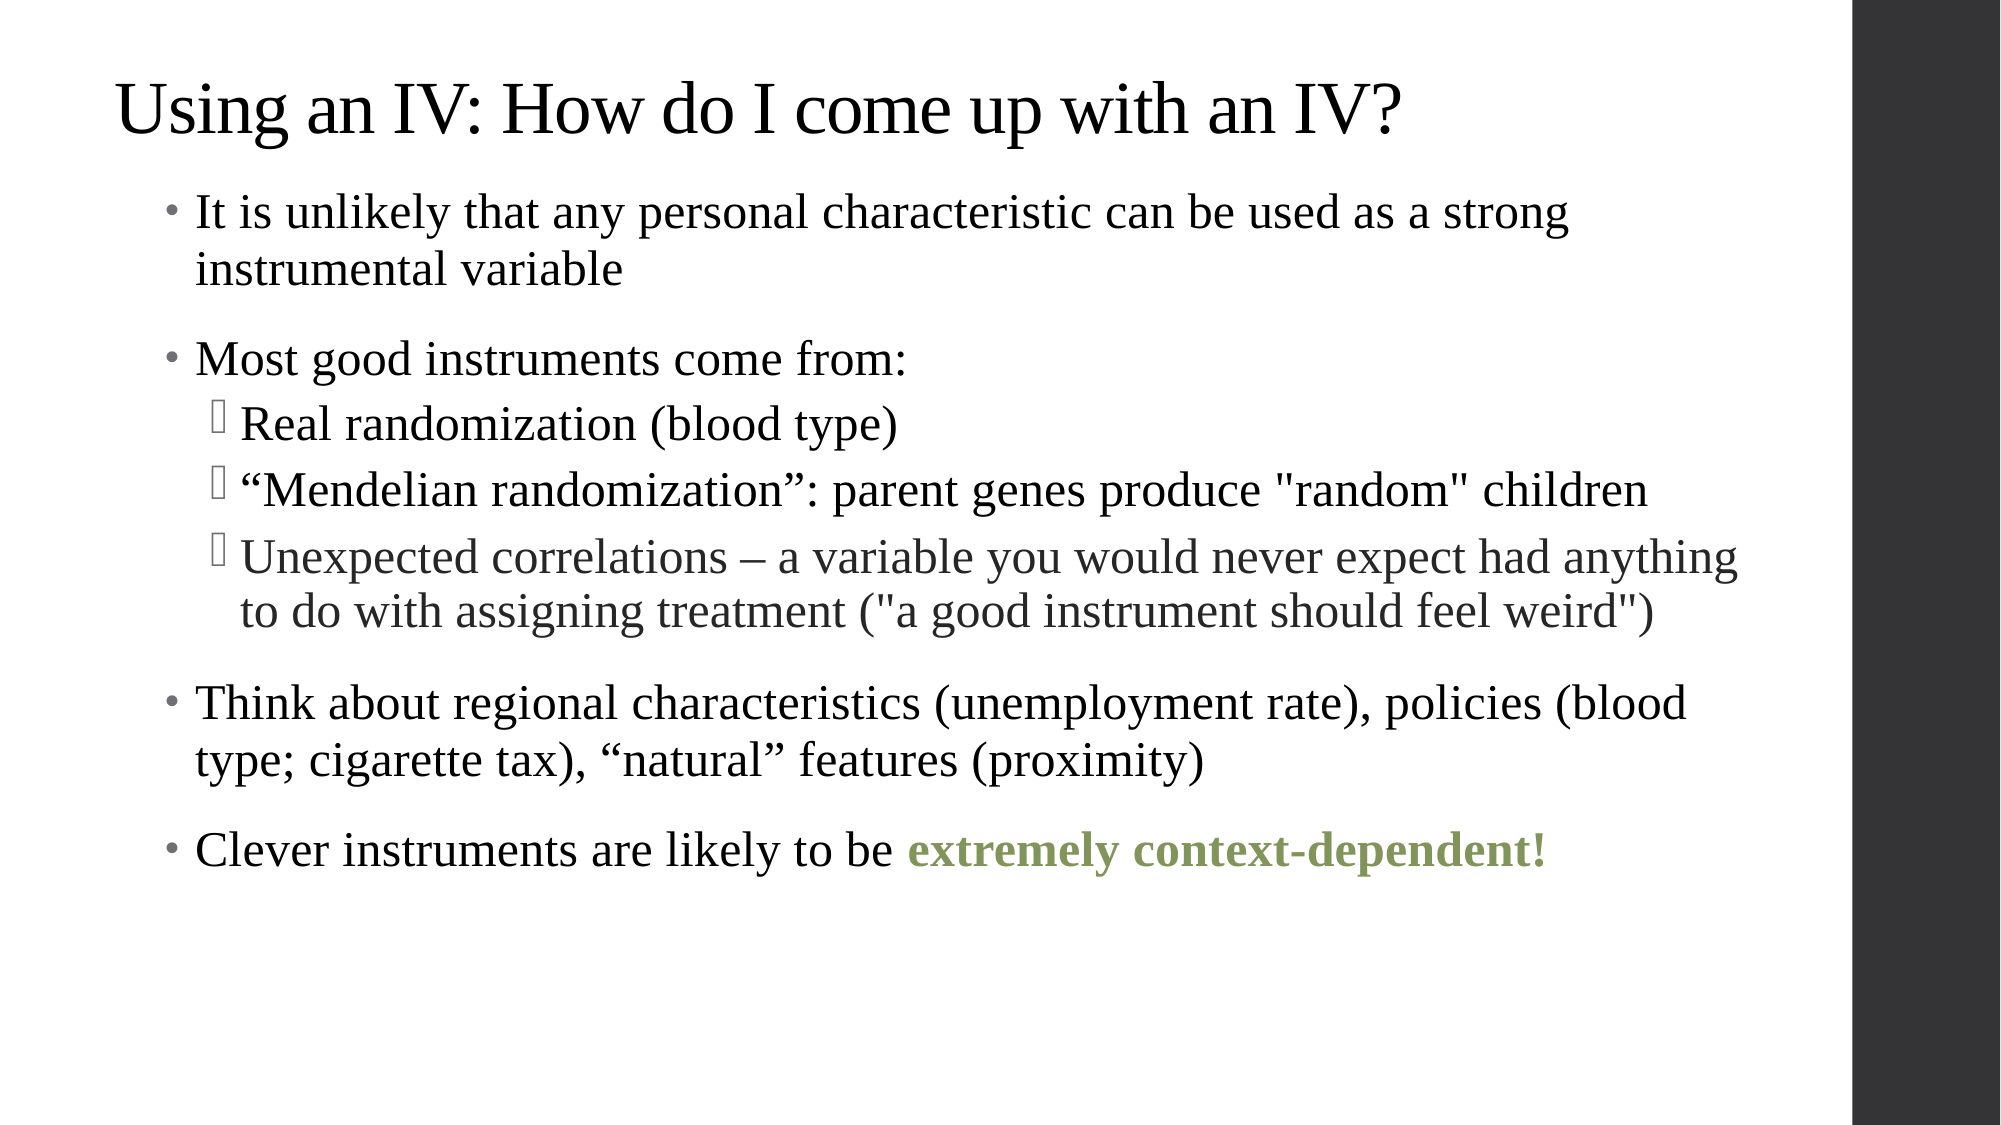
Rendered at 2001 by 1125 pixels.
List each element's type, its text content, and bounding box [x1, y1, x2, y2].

title Using an IV: How do I come up with an IV? [99, 55, 1813, 158]
list It is unlikely that any personal characteristic can be used as a strong instrumental variable Most good instruments come from: Real randomization (blood type) “Mendelian randomization”: parent genes produce "random" children Unexpected correlations – a variable you would never expect had anything to do with assigning treatment ("a good instrument should feel weird") Think about regional characteristics (unemployment rate), policies (blood type; cigarette tax), “natural” features (proximity) Clever instruments are likely to be extremely context-dependent! [150, 174, 1788, 1019]
